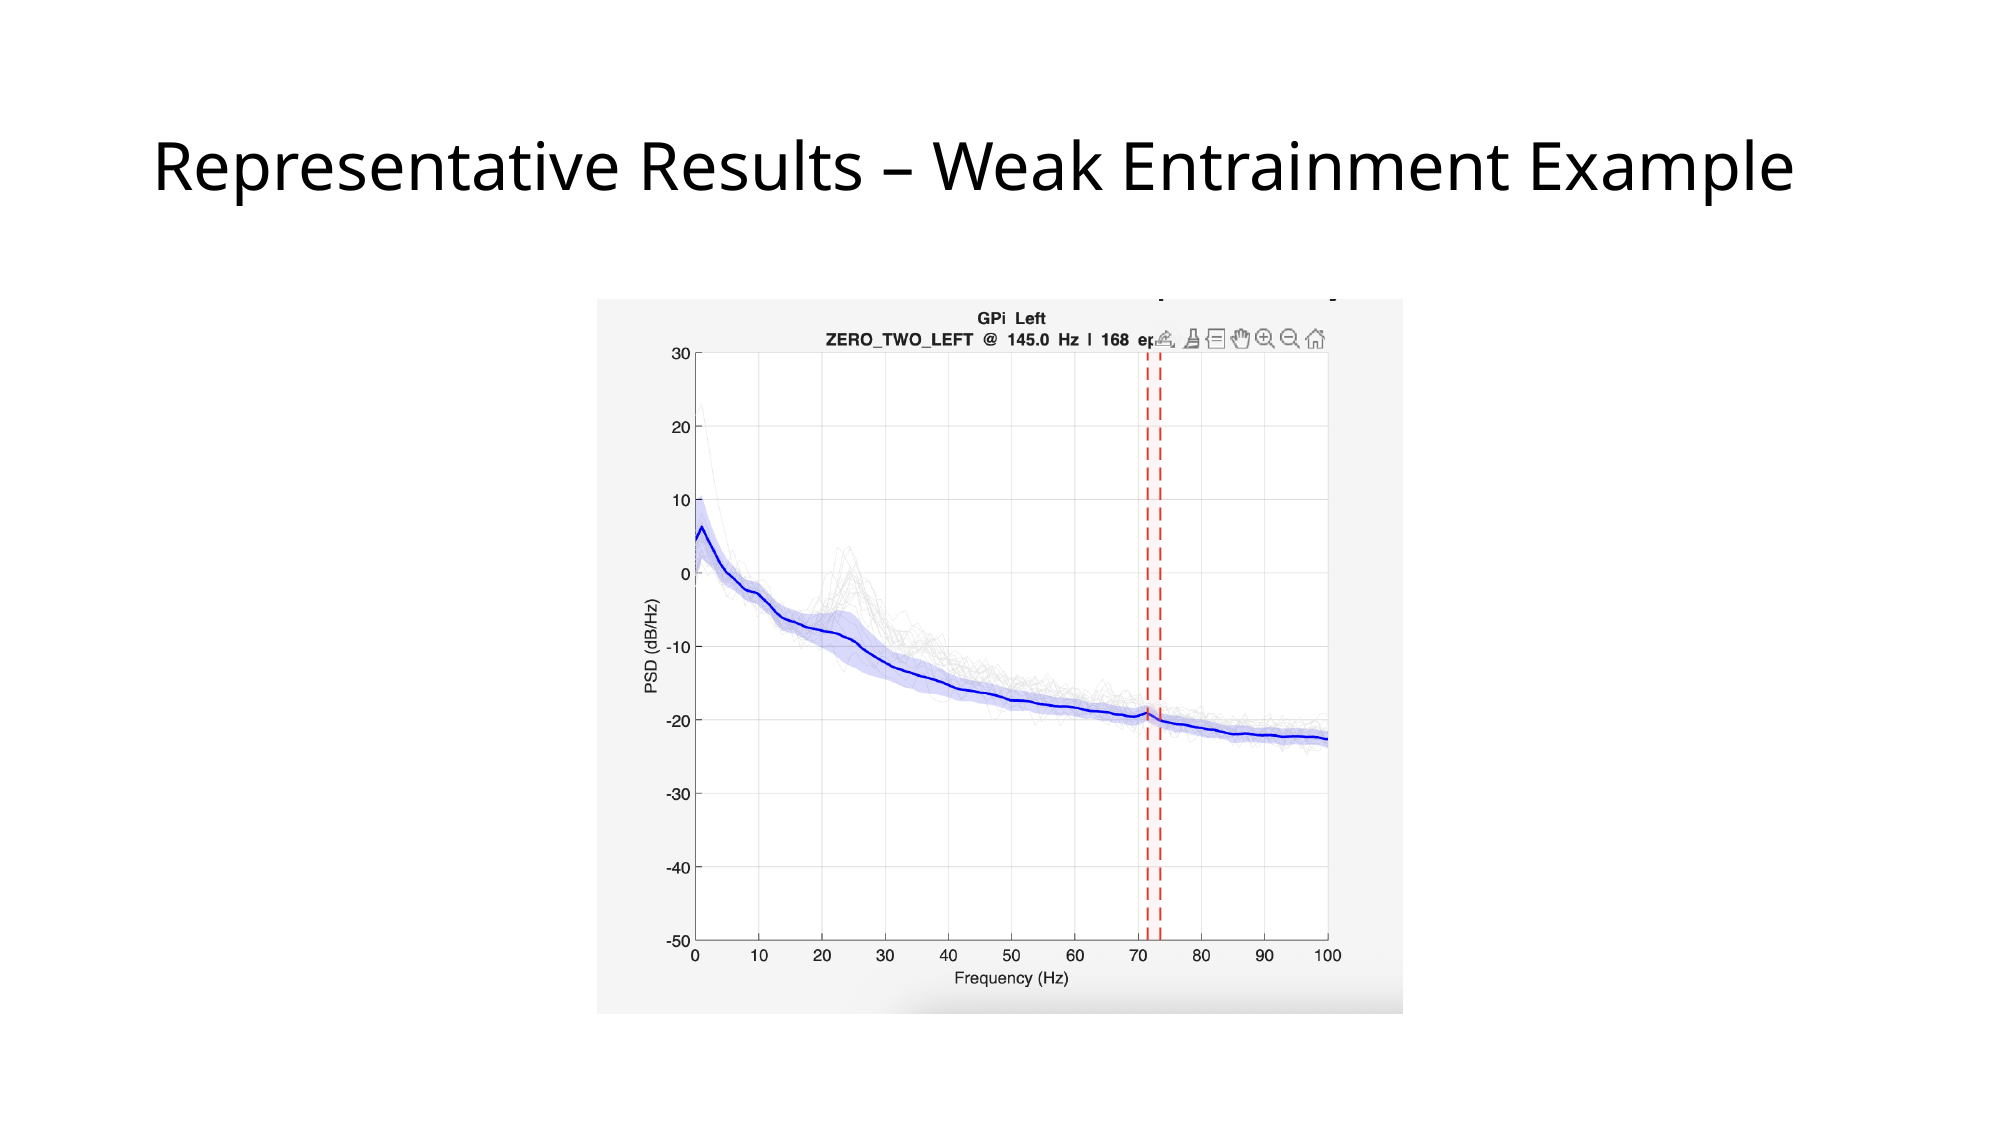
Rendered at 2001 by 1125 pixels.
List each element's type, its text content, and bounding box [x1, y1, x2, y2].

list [596, 298, 1403, 1014]
title Representative Results – Weak Entrainment Example [137, 59, 1863, 278]
